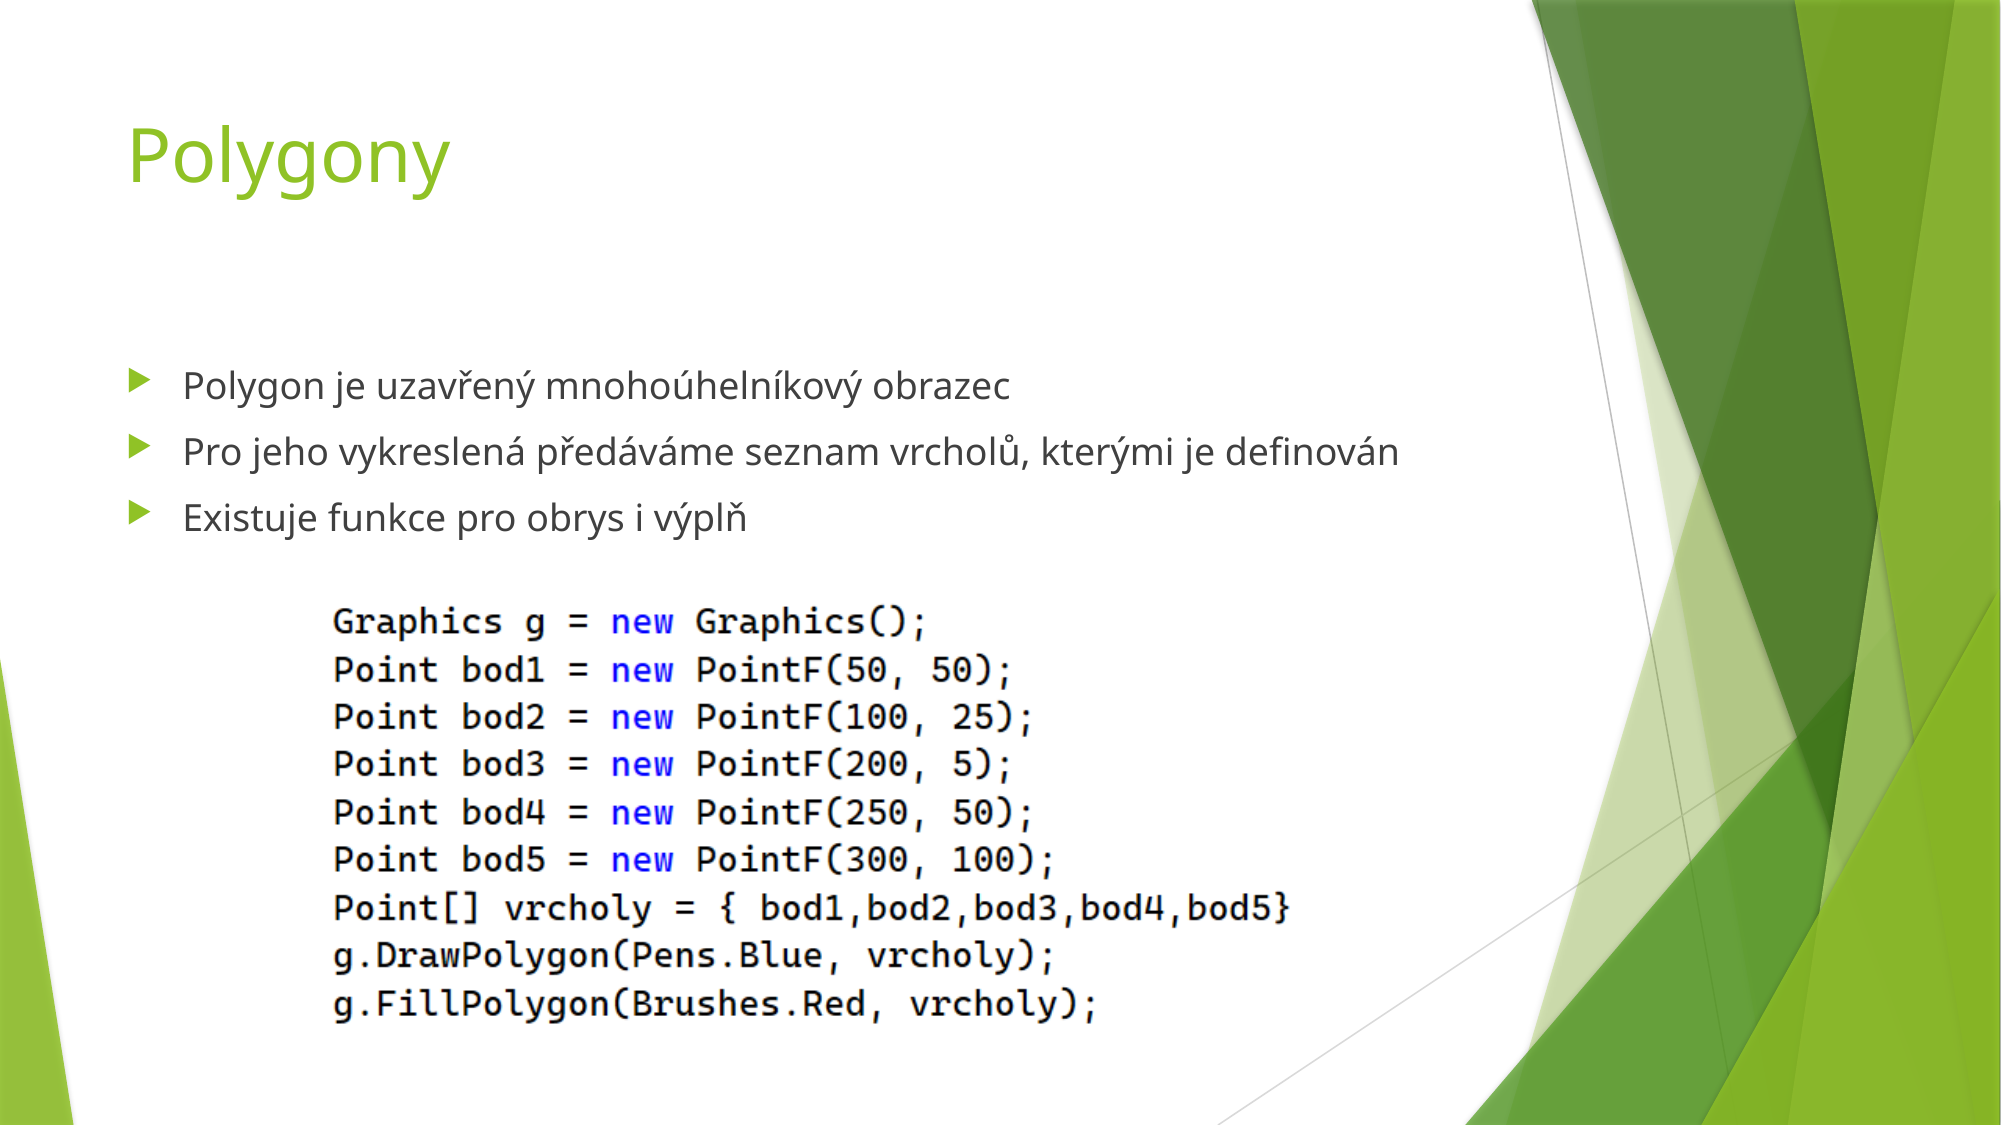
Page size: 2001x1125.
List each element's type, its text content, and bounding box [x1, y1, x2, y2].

list Polygon je uzavřený mnohoúhelníkový obrazec Pro jeho vykreslená předáváme seznam vrcholů, kterými je definován Existuje funkce pro obrys i výplň [111, 354, 1522, 992]
picture [325, 595, 1307, 1041]
title Polygony [111, 99, 1522, 317]
